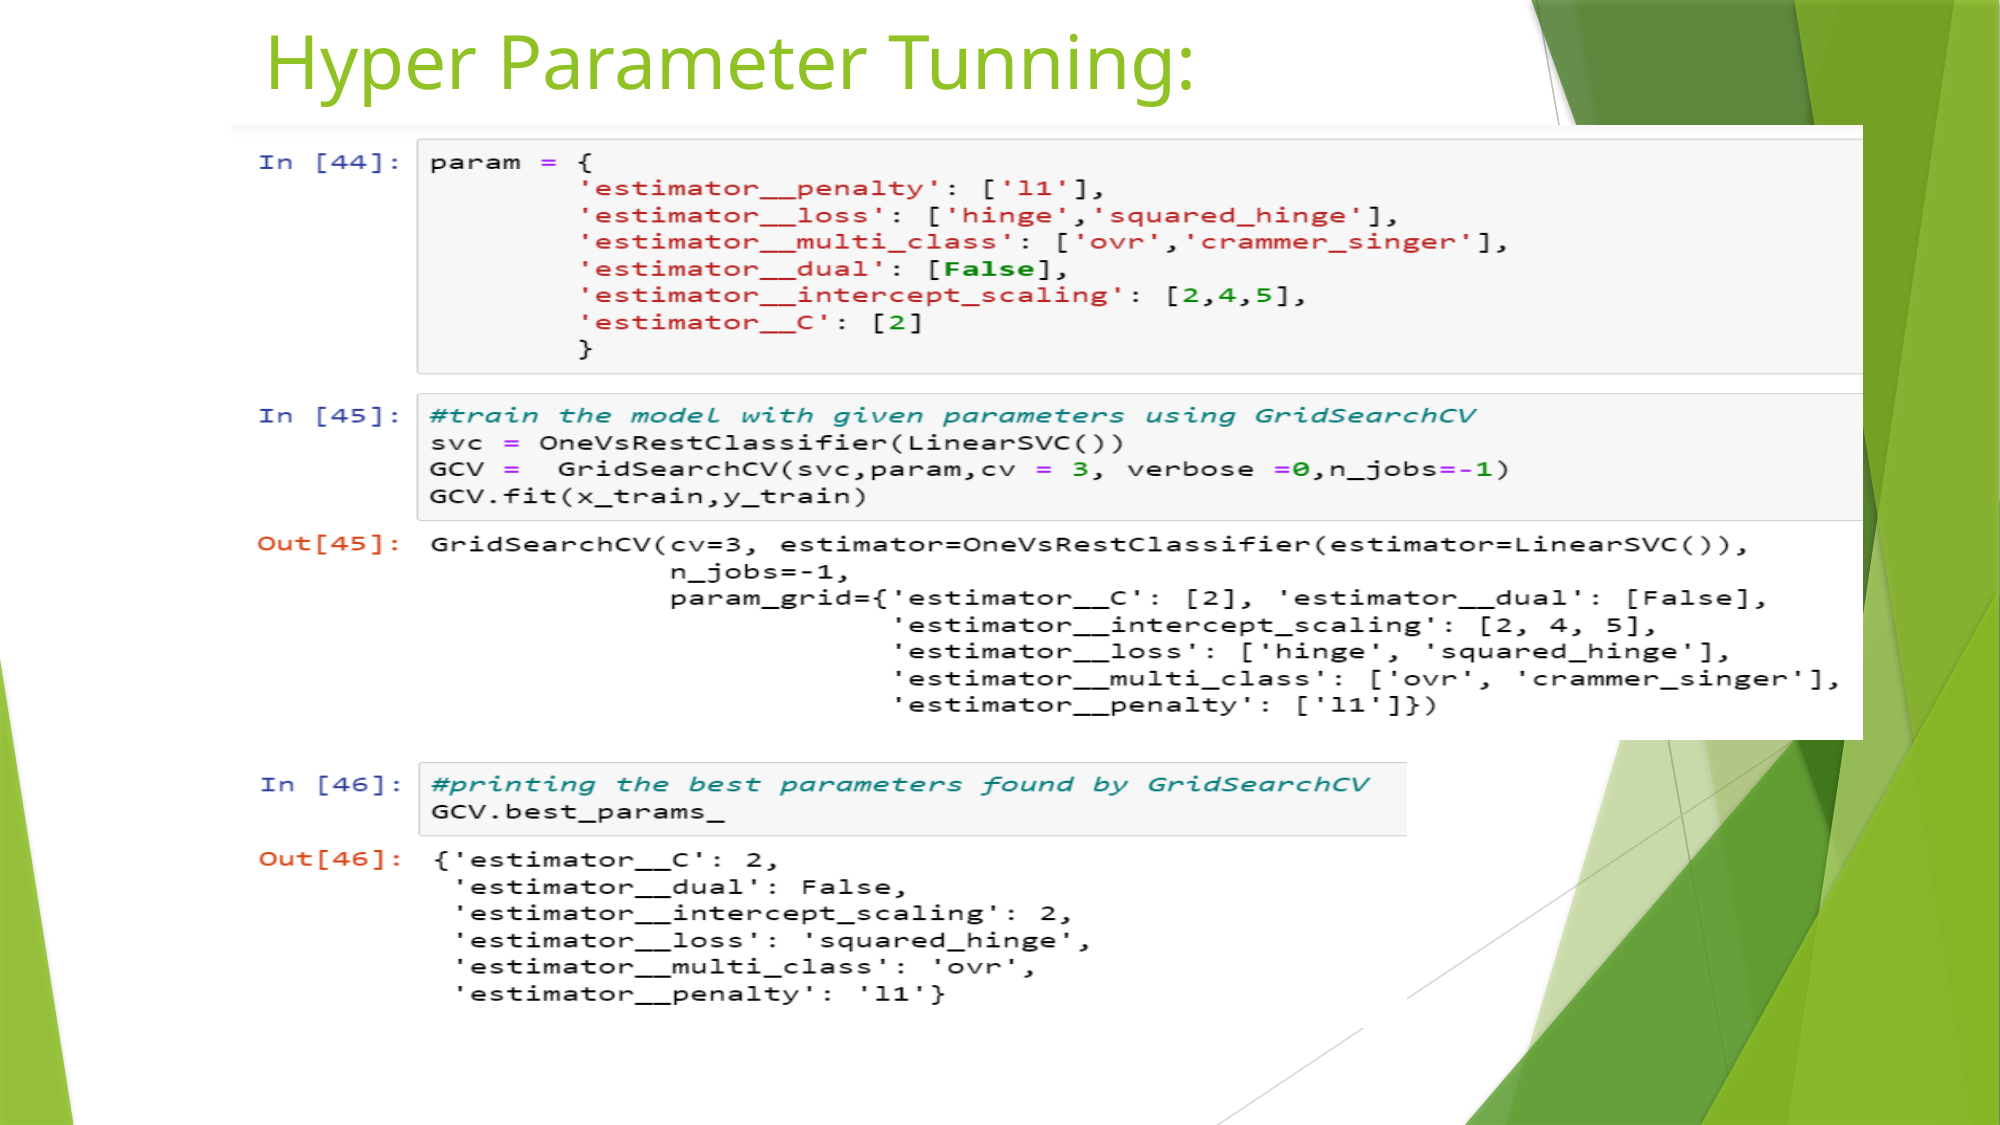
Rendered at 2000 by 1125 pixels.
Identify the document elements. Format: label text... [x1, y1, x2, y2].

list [231, 750, 1407, 1028]
picture [231, 124, 1863, 741]
title Hyper Parameter Tunning: [249, 7, 1863, 114]
